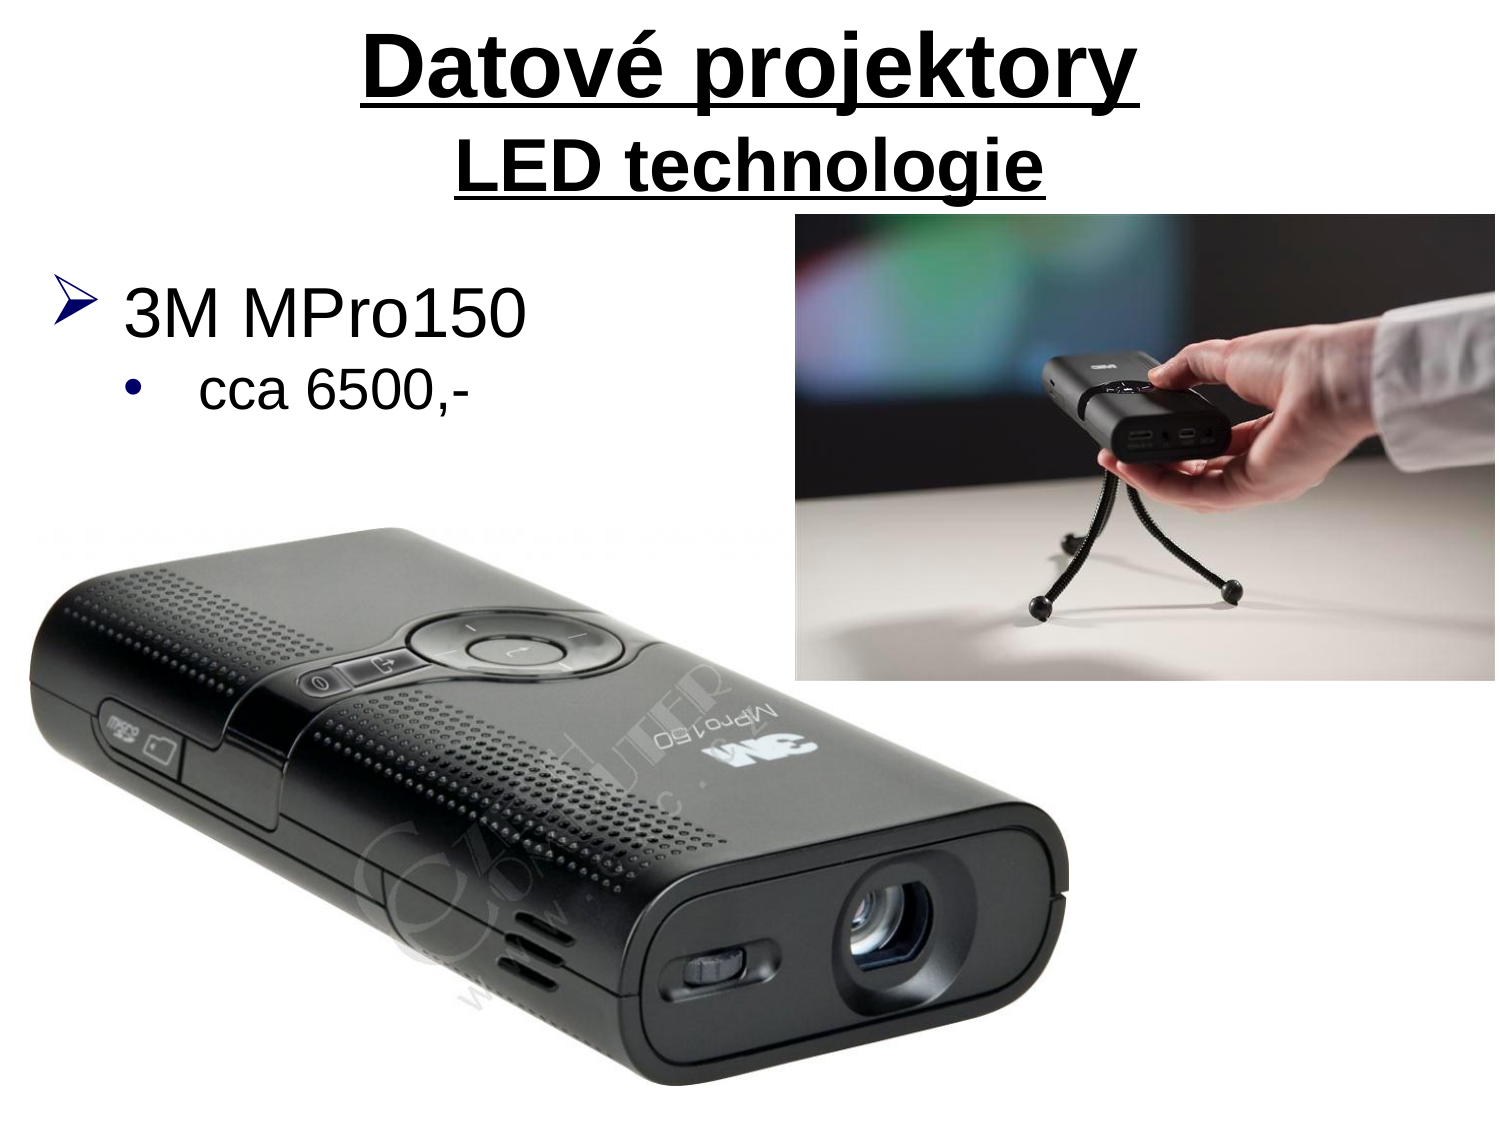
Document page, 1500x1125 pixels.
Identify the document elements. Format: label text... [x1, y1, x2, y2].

text_box 3M MPro150 cca 6500,- [0, 184, 1500, 739]
text_box [0, 0, 1500, 75]
title Datové projektory LED technologie [0, 75, 1500, 184]
picture [29, 213, 1495, 1086]
